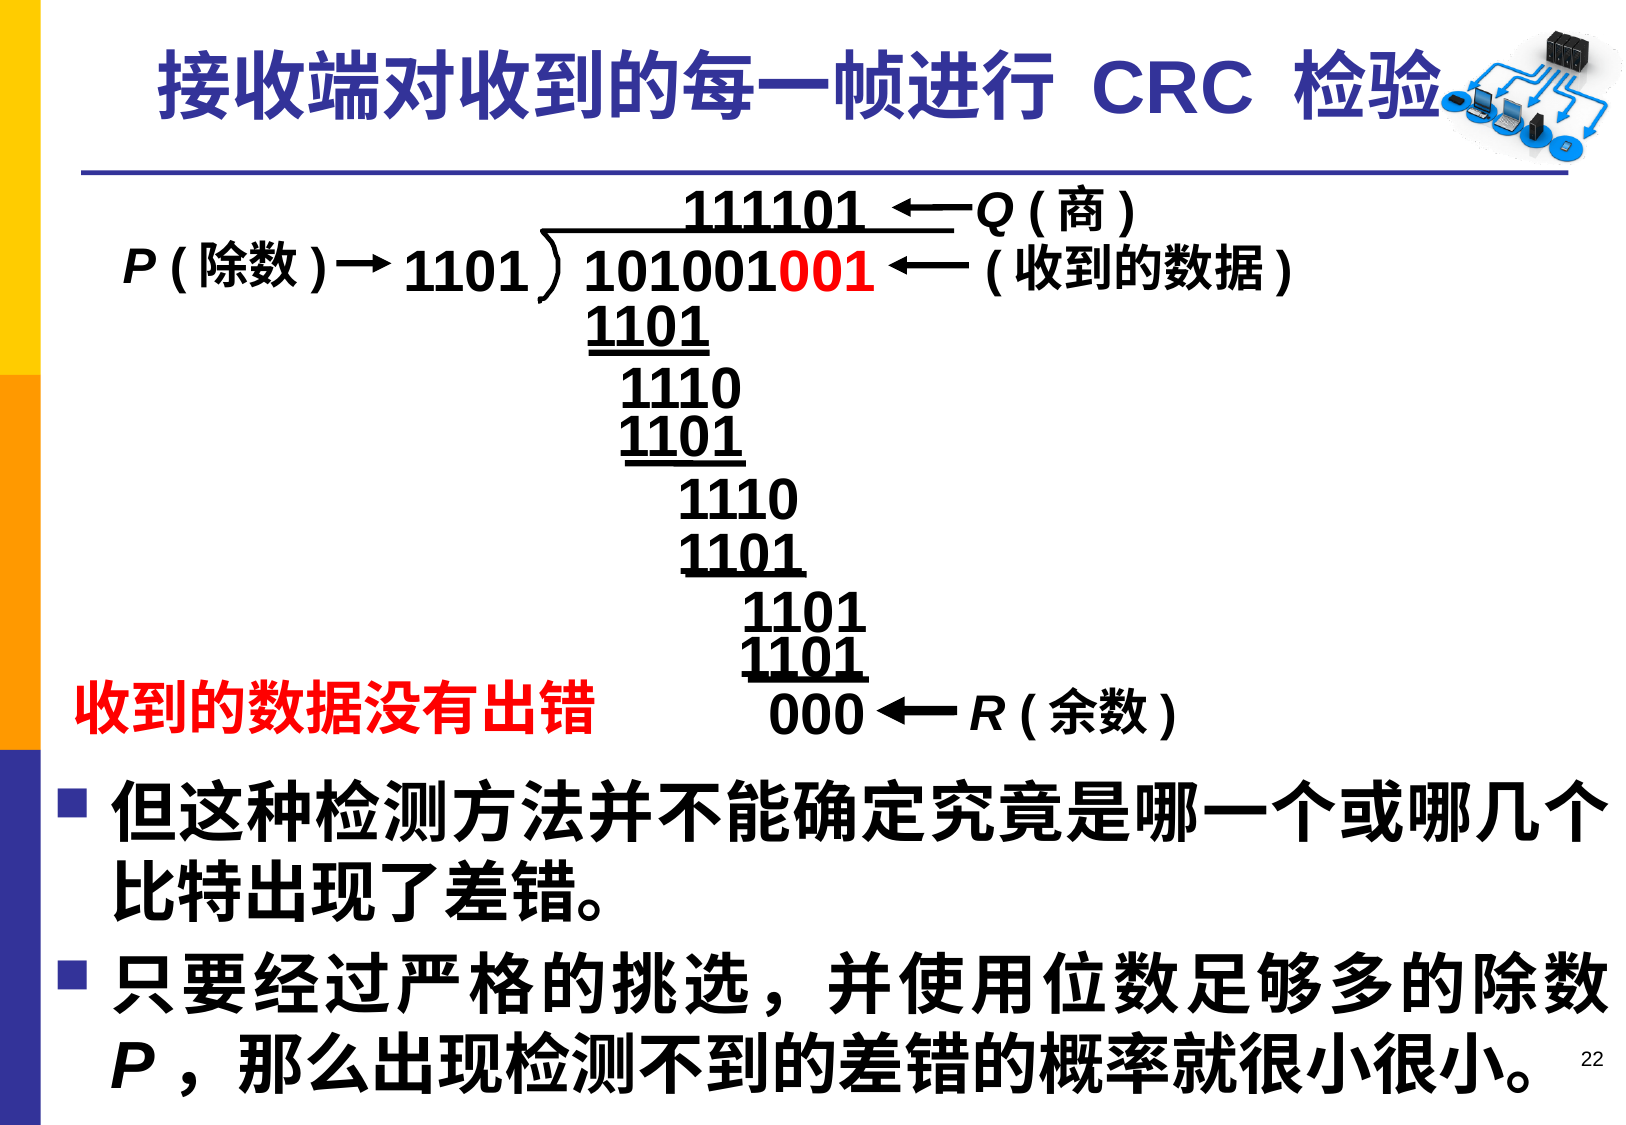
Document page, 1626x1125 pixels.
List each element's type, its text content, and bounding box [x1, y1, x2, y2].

text_box R (余数) [1092, 680, 1510, 741]
text_box 收到的数据没有出错 [866, 671, 1092, 742]
text_box [888, 259, 969, 272]
text_box [336, 257, 392, 270]
text_box 1101 [739, 619, 866, 690]
text_box 1101 [584, 287, 712, 358]
picture [1438, 30, 1624, 165]
text_box 1101 [741, 574, 869, 645]
title 接收端对收到的每一帧进行 CRC 检验 [64, 6, 1552, 137]
text_box 111101 [682, 172, 910, 230]
text_box 1110 [619, 350, 743, 398]
text_box 101001001 [629, 233, 966, 304]
text_box 000 [768, 675, 866, 746]
text_box P (除数) [122, 233, 328, 294]
text_box (收到的数据) [985, 236, 1356, 297]
text_box 但这种检测方法并不能确定究竟是哪一个或哪几个比特出现了差错。 只要经过严格的挑选，并使用位数足够多的除数 P，那么出现检测不到的差错的概率就很小很小。 [39, 762, 1625, 1110]
text_box 1101 [403, 233, 530, 304]
text_box [538, 230, 955, 302]
text_box 1101 [677, 515, 804, 587]
text_box 1110 [677, 461, 801, 515]
text_box 1101 [617, 398, 744, 469]
text_box Q (商) [975, 177, 1136, 238]
text_box [891, 201, 973, 214]
text_box 收到的数据没有出错 [72, 671, 768, 742]
